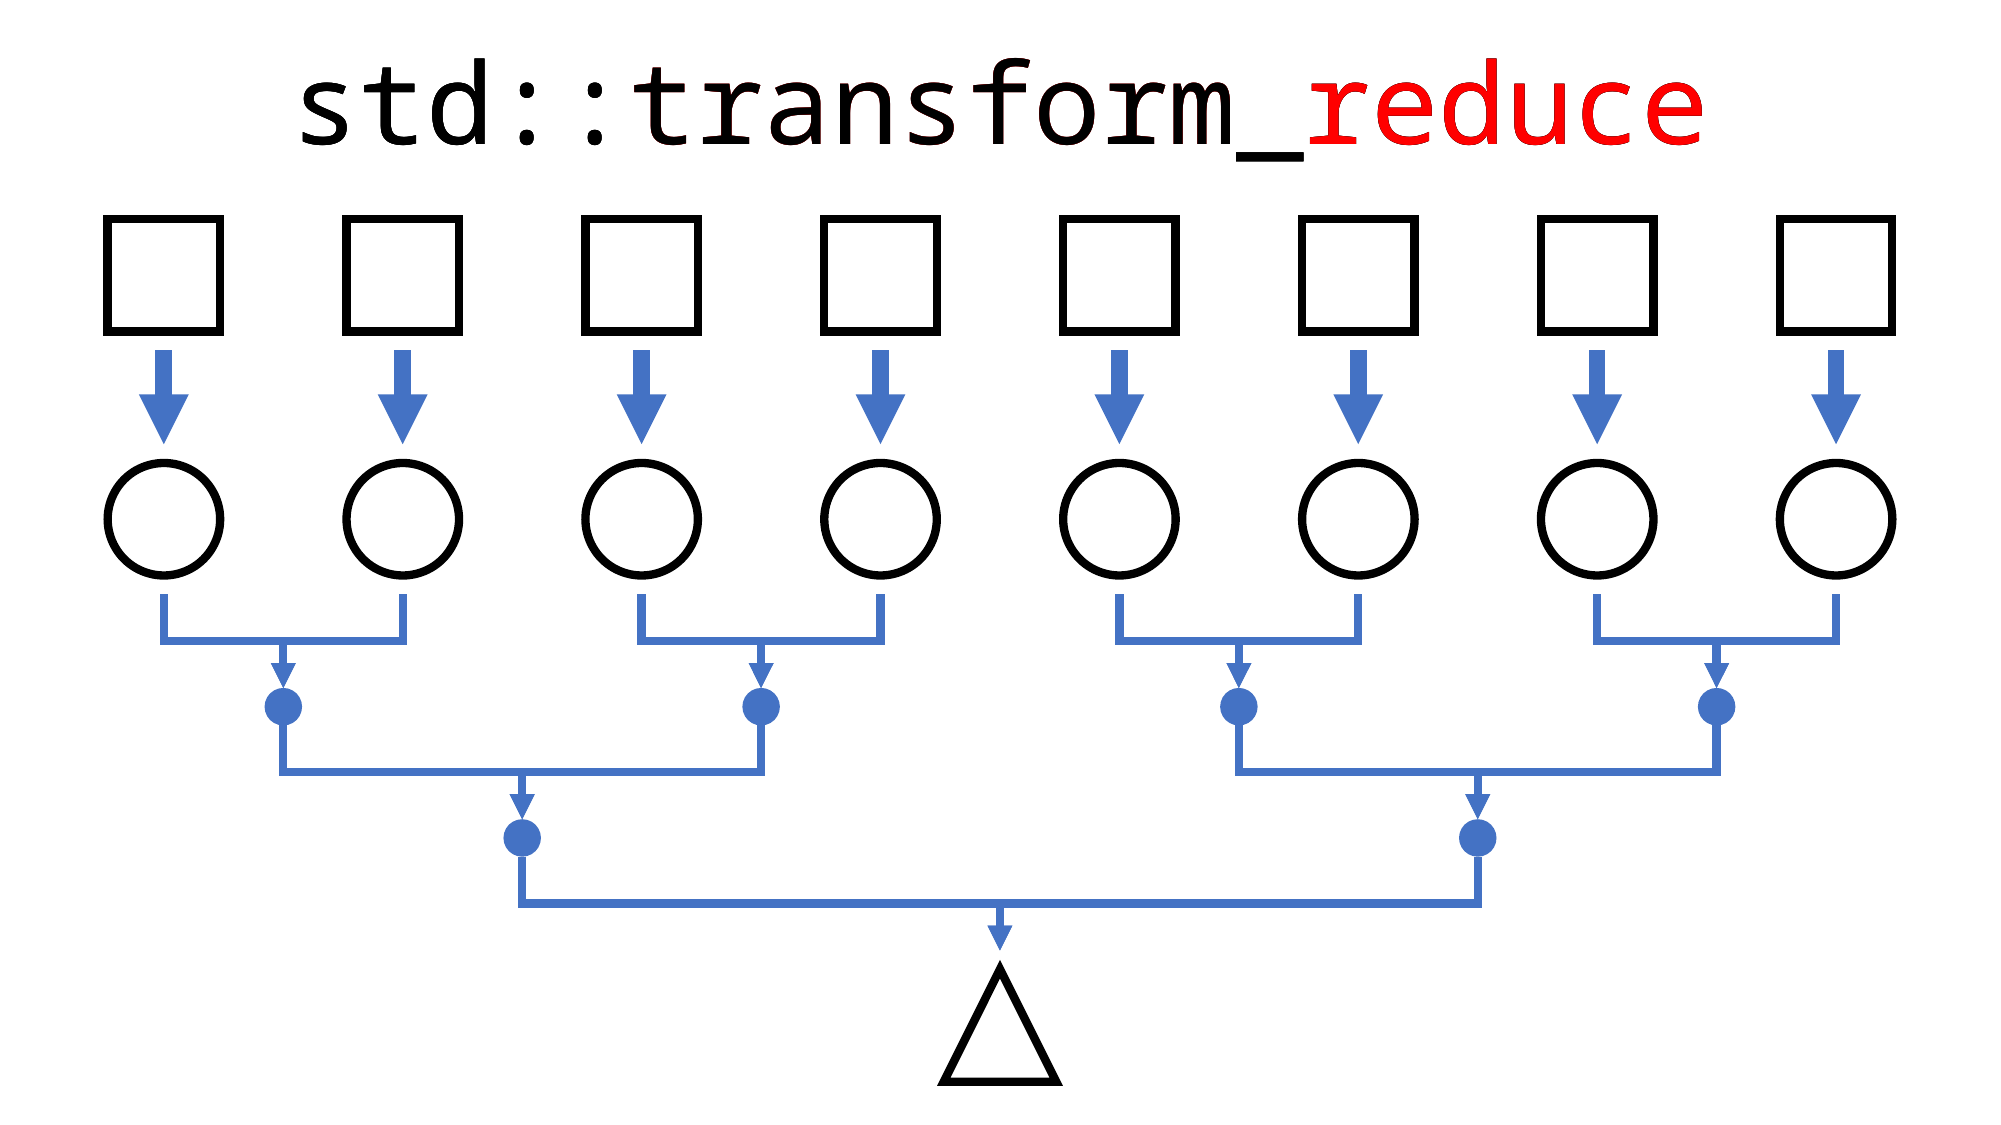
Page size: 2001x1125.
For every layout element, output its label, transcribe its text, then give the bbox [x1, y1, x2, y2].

text_box std::transform_reduce [276, 24, 1724, 175]
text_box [163, 350, 1836, 445]
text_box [163, 594, 1836, 726]
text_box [283, 725, 1717, 1101]
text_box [88, 200, 1911, 351]
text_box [88, 444, 1911, 595]
